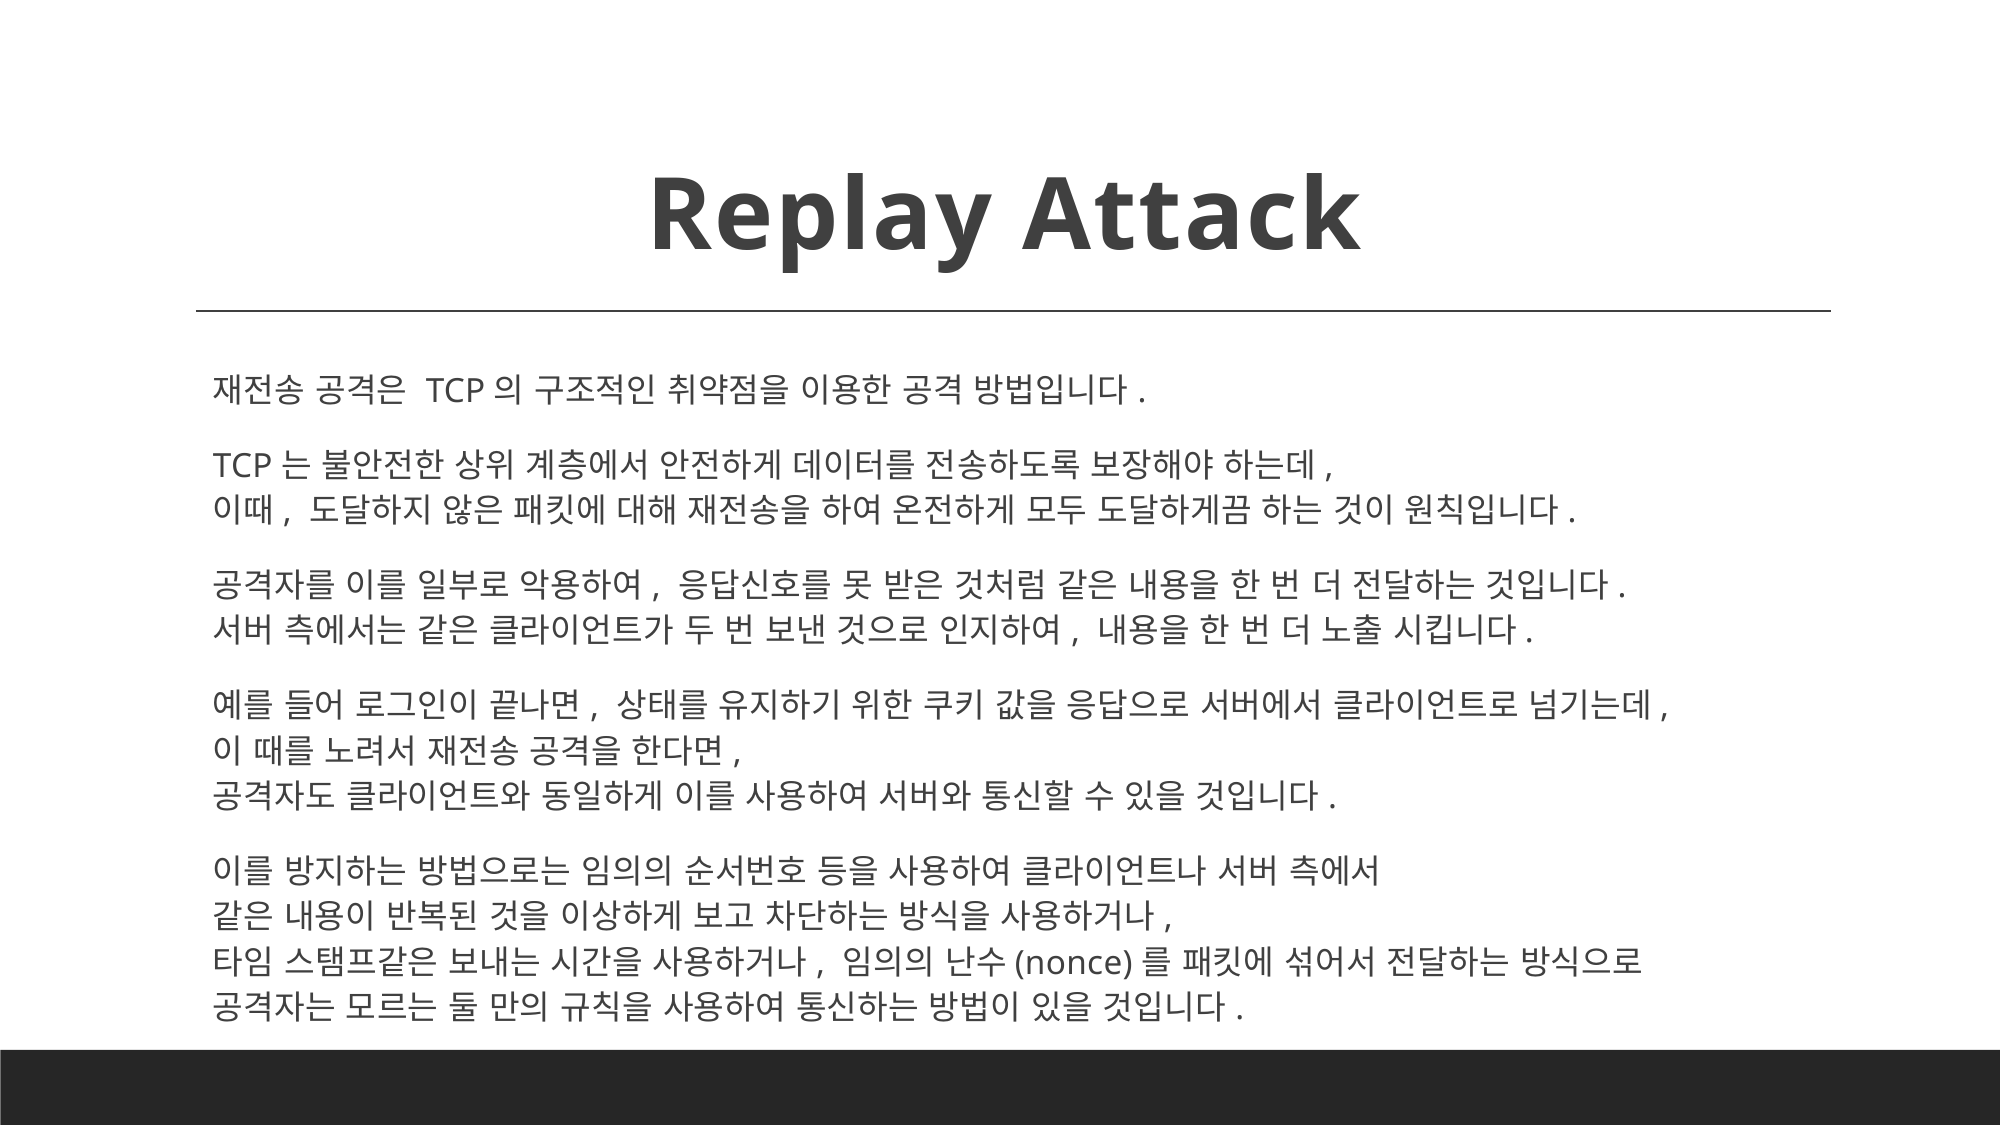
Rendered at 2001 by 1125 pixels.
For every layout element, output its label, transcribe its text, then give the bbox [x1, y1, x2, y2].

list 재전송 공격은 TCP의 구조적인 취약점을 이용한 공격 방법입니다. TCP는 불안전한 상위 계층에서 안전하게 데이터를 전송하도록 보장해야 하는데, 이때, 도달하지 않은 패킷에 대해 재전송을 하여 온전하게 모두 도달하게끔 하는 것이 원칙입니다. 공격자를 이를 일부로 악용하여, 응답신호를 못 받은 것처럼 같은 내용을 한 번 더 전달하는 것입니다. 서버 측에서는 같은 클라이언트가 두 번 보낸 것으로 인지하여, 내용을 한 번 더 노출 시킵니다. 예를 들어 로그인이 끝나면, 상태를 유지하기 위한 쿠키 값을 응답으로 서버에서 클라이언트로 넘기는데, 이 때를 노려서 재전송 공격을 한다면, 공격자도 클라이언트와 동일하게 이를 사용하여 서버와 통신할 수 있을 것입니다. 이를 방지하는 방법으로는 임의의 순서번호 등을 사용하여 클라이언트나 서버 측에서 같은 내용이 반복된 것을 이상하게 보고 차단하는 방식을 사용하거나, 타임 스탬프같은 보내는 시간을 사용하거나, 임의의 난수(nonce)를 패킷에 섞어서 전달하는 방식으로 공격자는 모르는 둘 만의 규칙을 사용하여 통신하는 방법이 있을 것입니다. [180, 345, 1830, 1030]
title Replay Attack [180, 47, 1830, 285]
